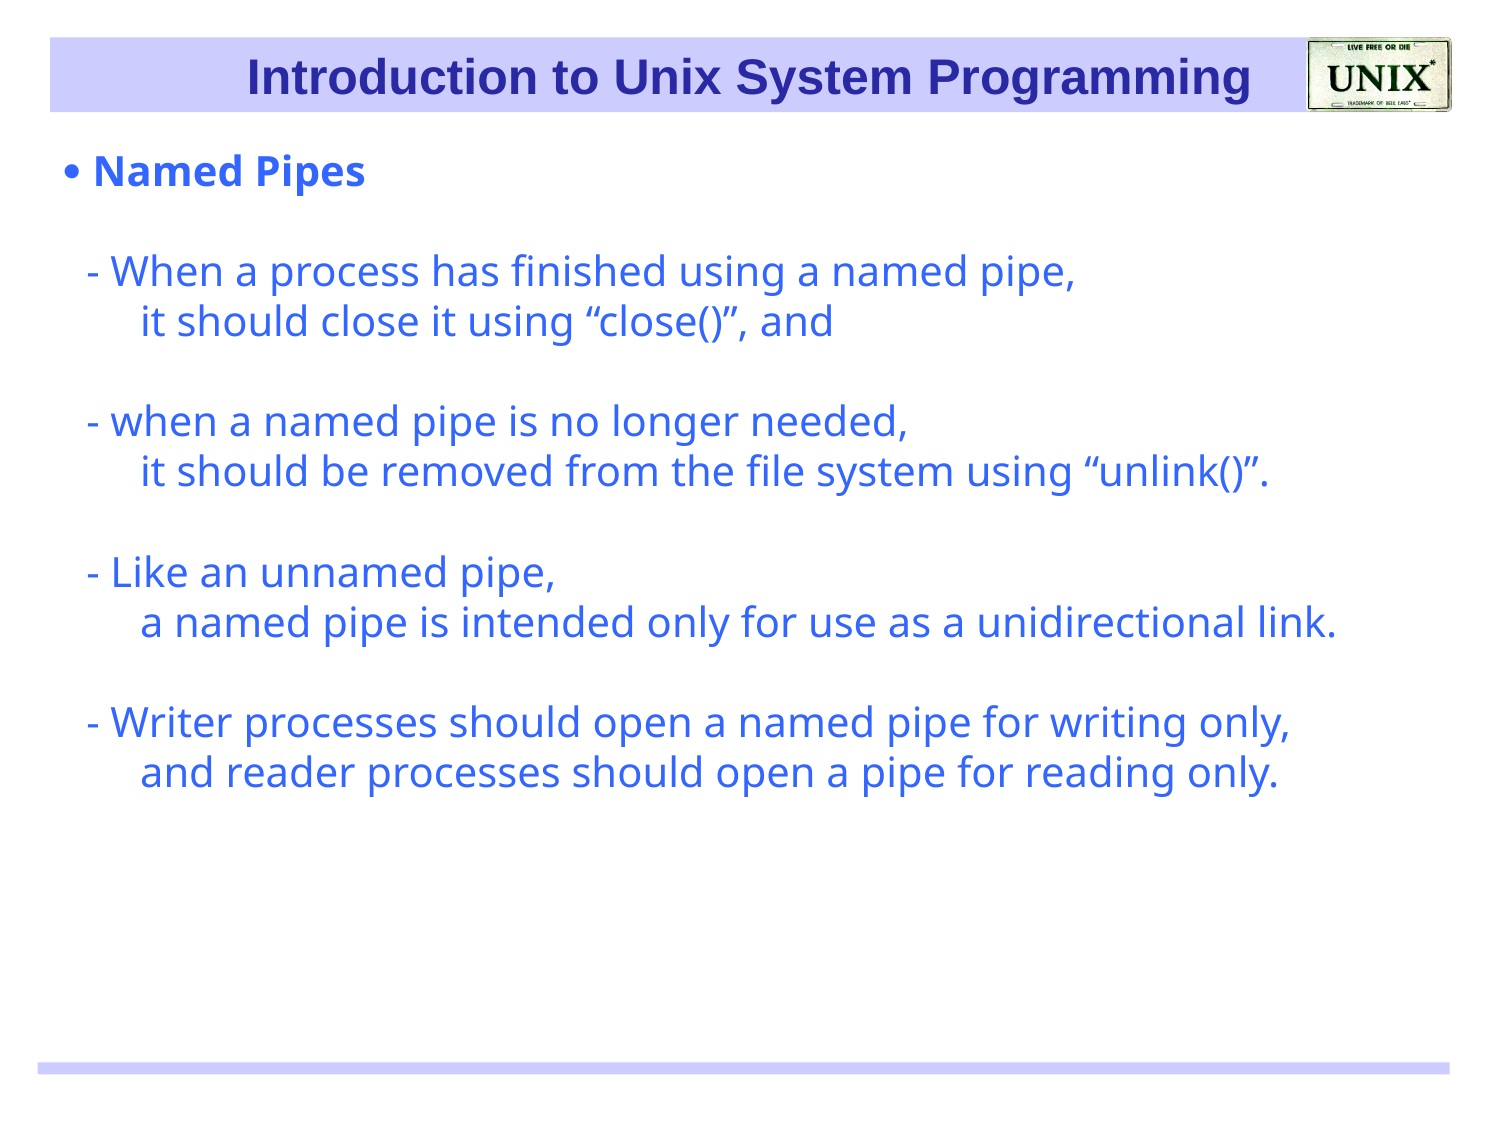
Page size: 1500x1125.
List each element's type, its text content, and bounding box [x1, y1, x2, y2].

picture [1306, 37, 1452, 112]
text_box  Named Pipes - When a process has finished using a named pipe, it should close it using “close()”, and - when a named pipe is no longer needed, it should be removed from the file system using “unlink()”. - Like an unnamed pipe, a named pipe is intended only for use as a unidirectional link. - Writer processes should open a named pipe for writing only, and reader processes should open a pipe for reading only. [50, 137, 1408, 878]
